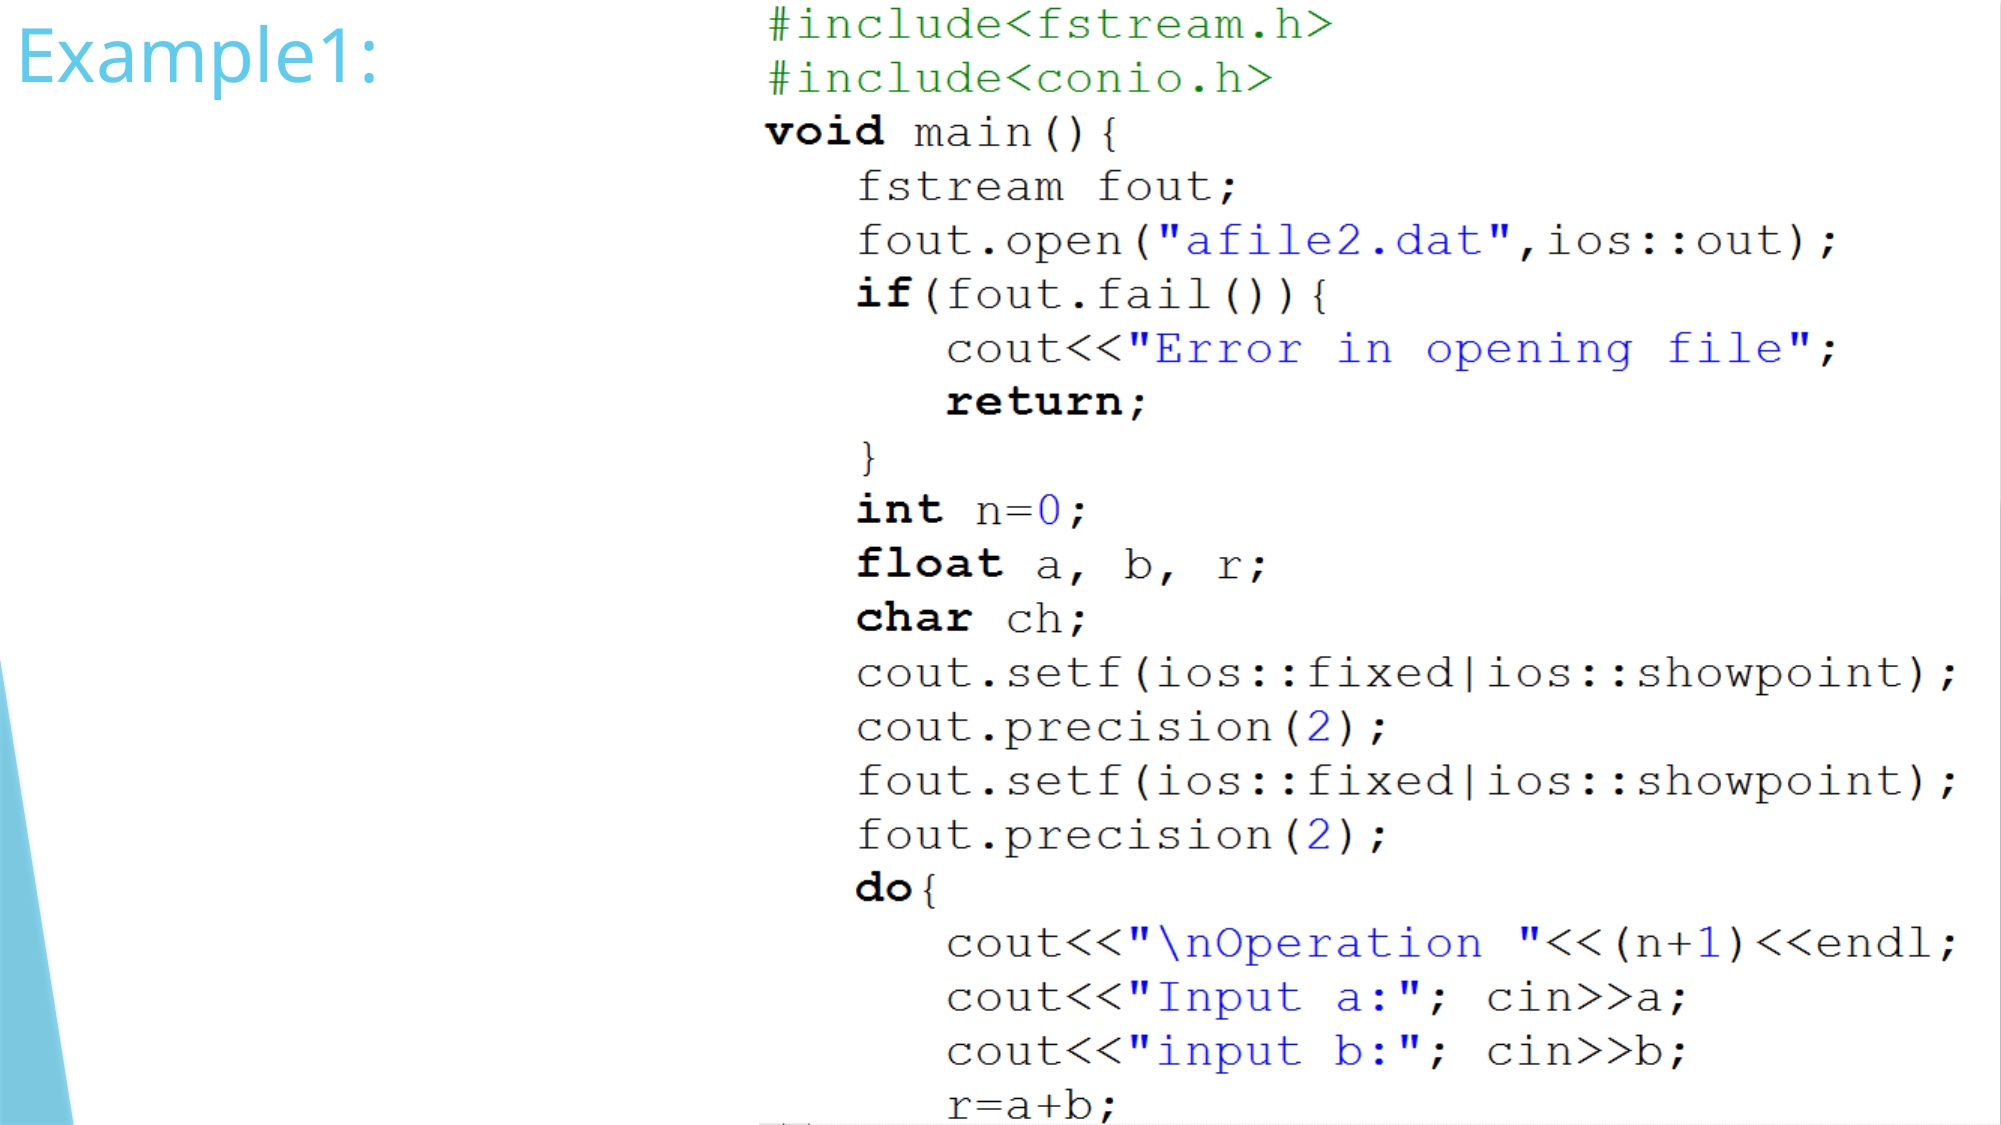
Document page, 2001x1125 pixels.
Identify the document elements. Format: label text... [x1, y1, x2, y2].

title Example1: [0, 0, 706, 217]
picture [758, 0, 2000, 1125]
